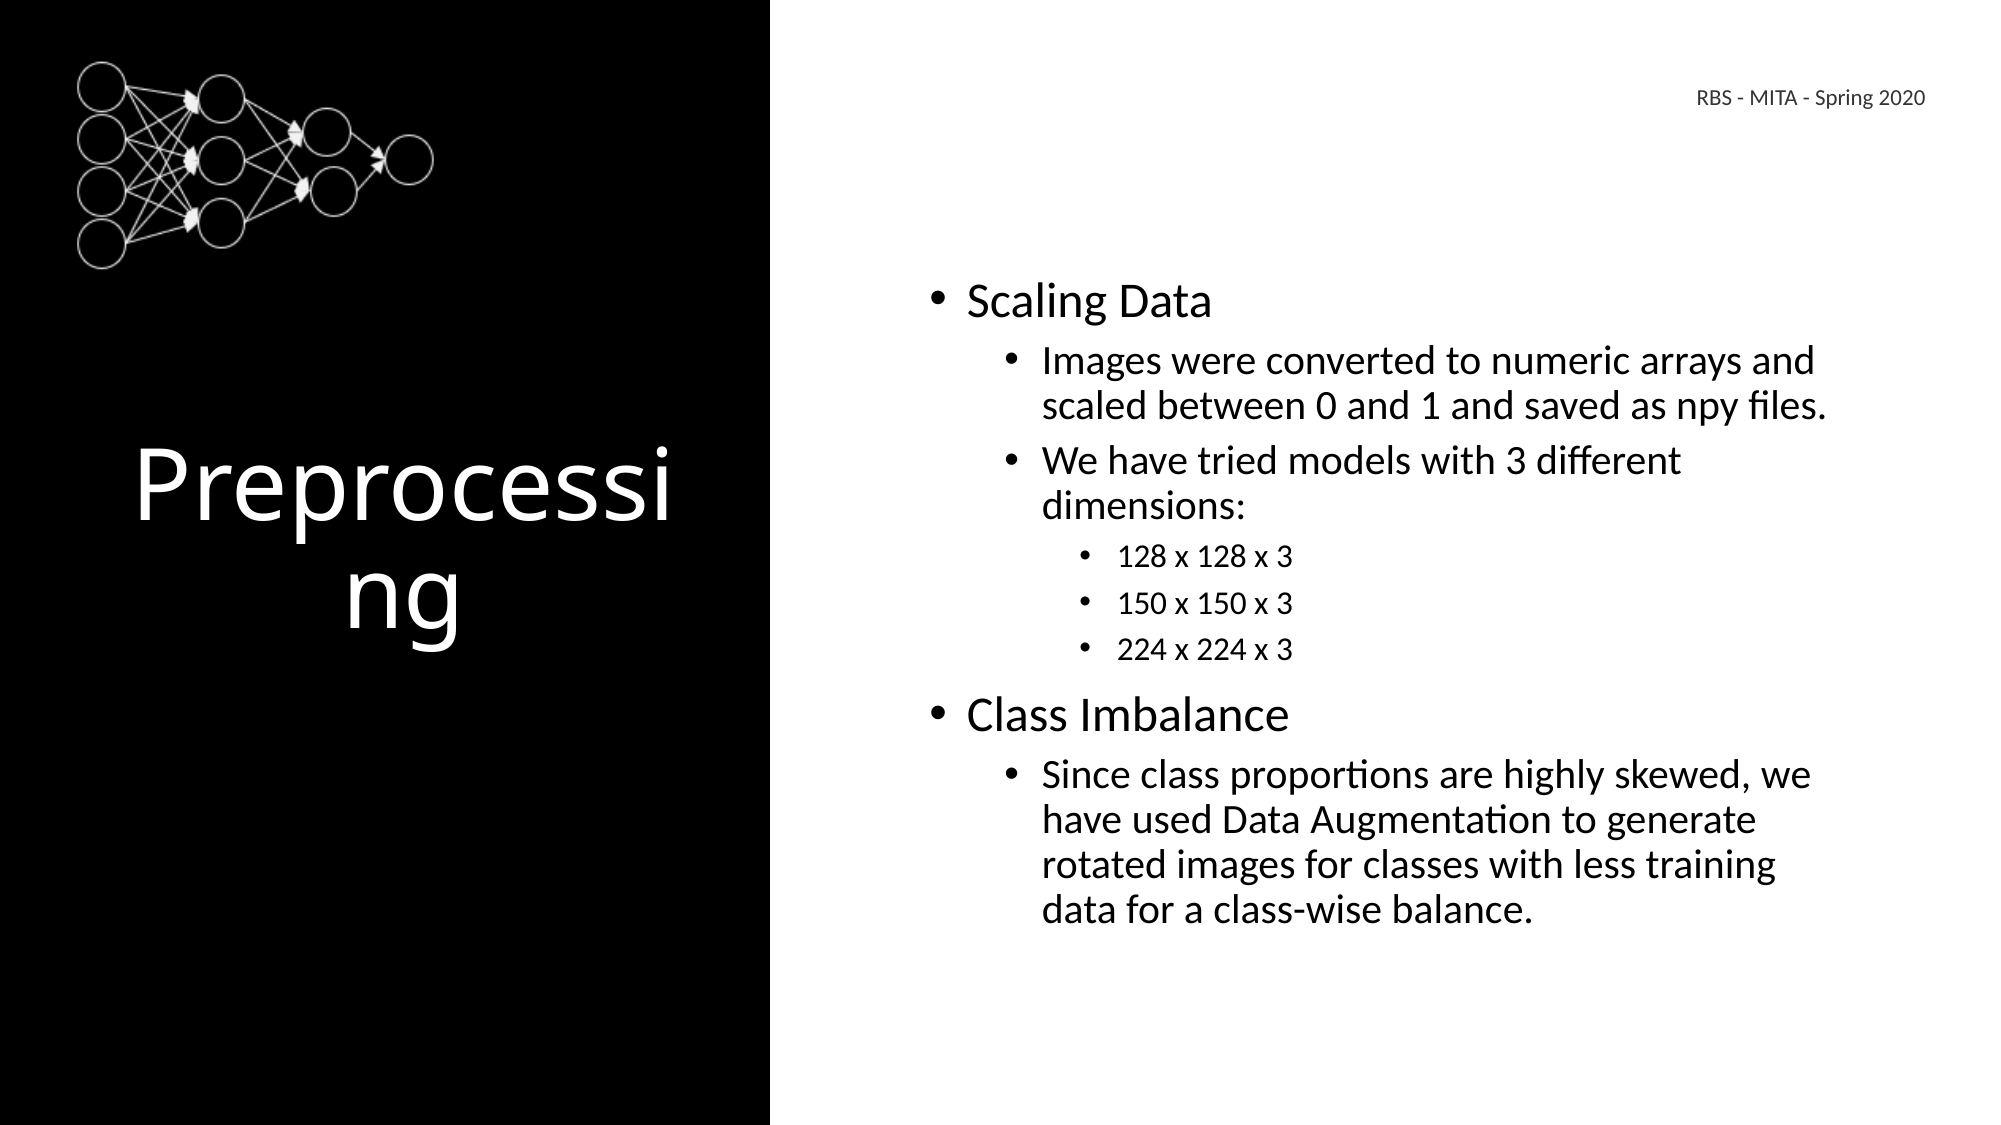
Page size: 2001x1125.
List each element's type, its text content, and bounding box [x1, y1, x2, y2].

title Preprocessing [93, 191, 714, 894]
picture [49, 43, 453, 290]
footer RBS - MITA - Spring 2020 [1157, 66, 1942, 127]
list Scaling Data Images were converted to numeric arrays and scaled between 0 and 1 and saved as npy files. We have tried models with 3 different dimensions: 128 x 128 x 3 150 x 150 x 3 224 x 224 x 3 Class Imbalance Since class proportions are highly skewed, we have used Data Augmentation to generate rotated images for classes with less training data for a class-wise balance. [914, 138, 1853, 1069]
text_box [771, 0, 2000, 1125]
text_box [0, 0, 771, 1125]
